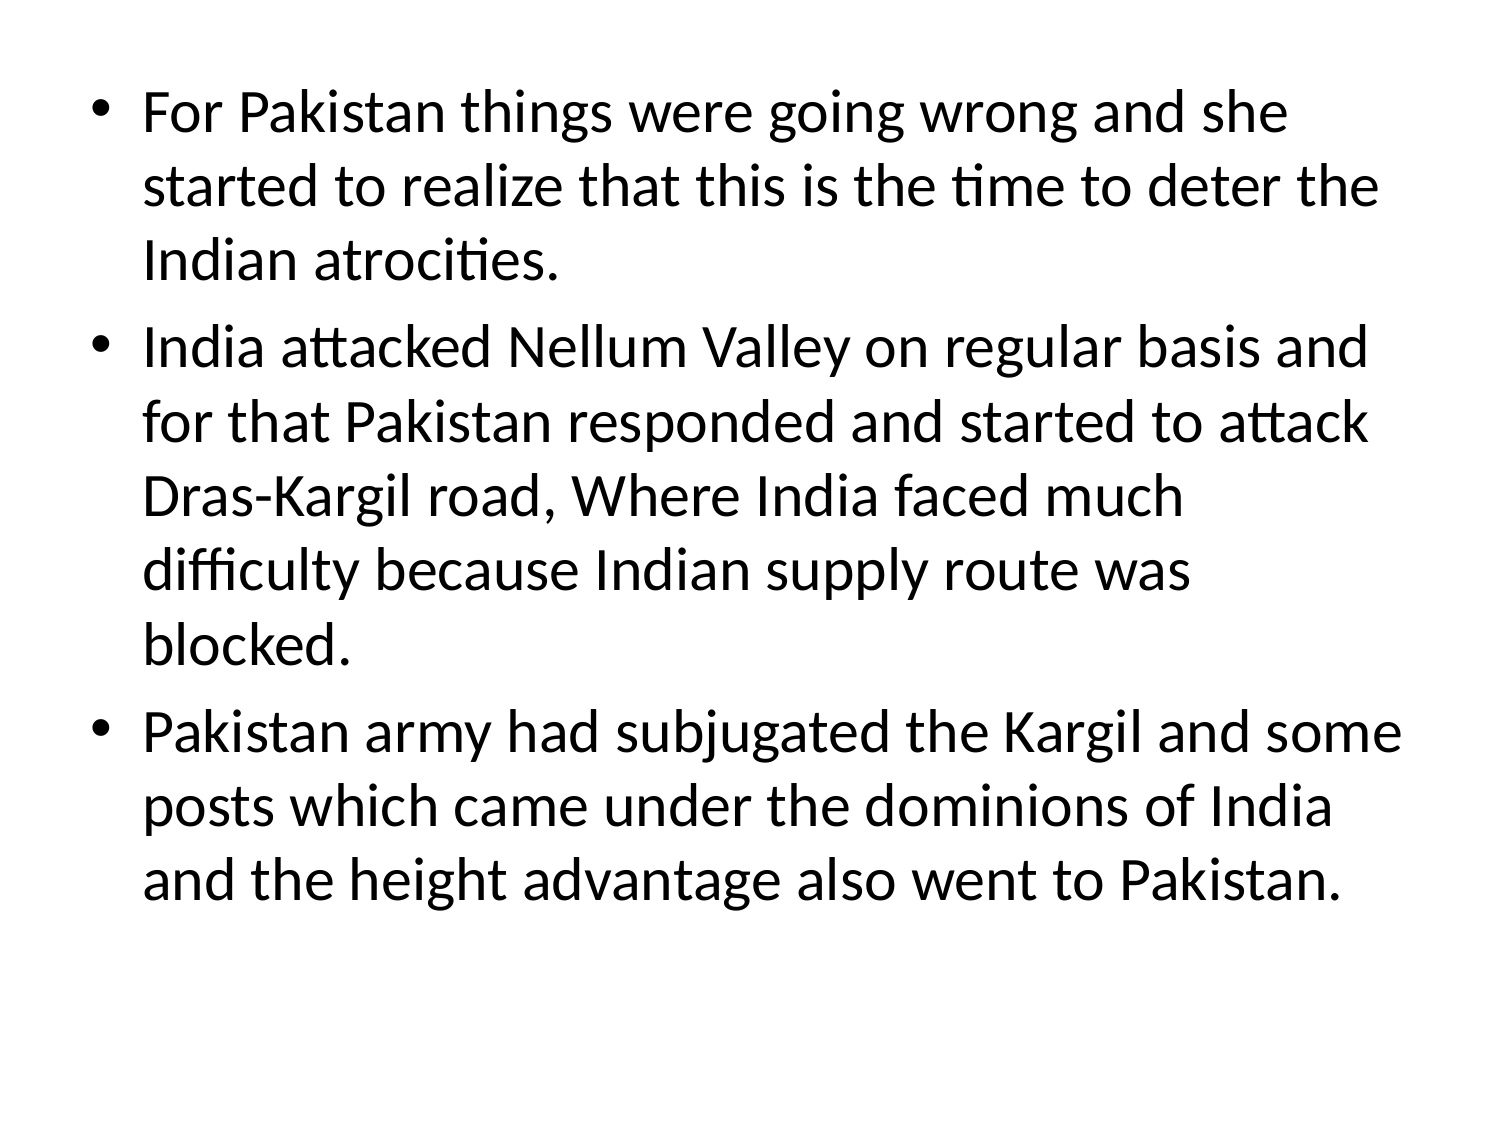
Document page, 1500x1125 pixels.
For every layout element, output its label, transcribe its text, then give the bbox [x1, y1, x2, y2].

list For Pakistan things were going wrong and she started to realize that this is the time to deter the Indian atrocities. India attacked Nellum Valley on regular basis and for that Pakistan responded and started to attack Dras-Kargil road, Where India faced much difficulty because Indian supply route was blocked. Pakistan army had subjugated the Kargil and some posts which came under the dominions of India and the height advantage also went to Pakistan. [75, 62, 1425, 1005]
